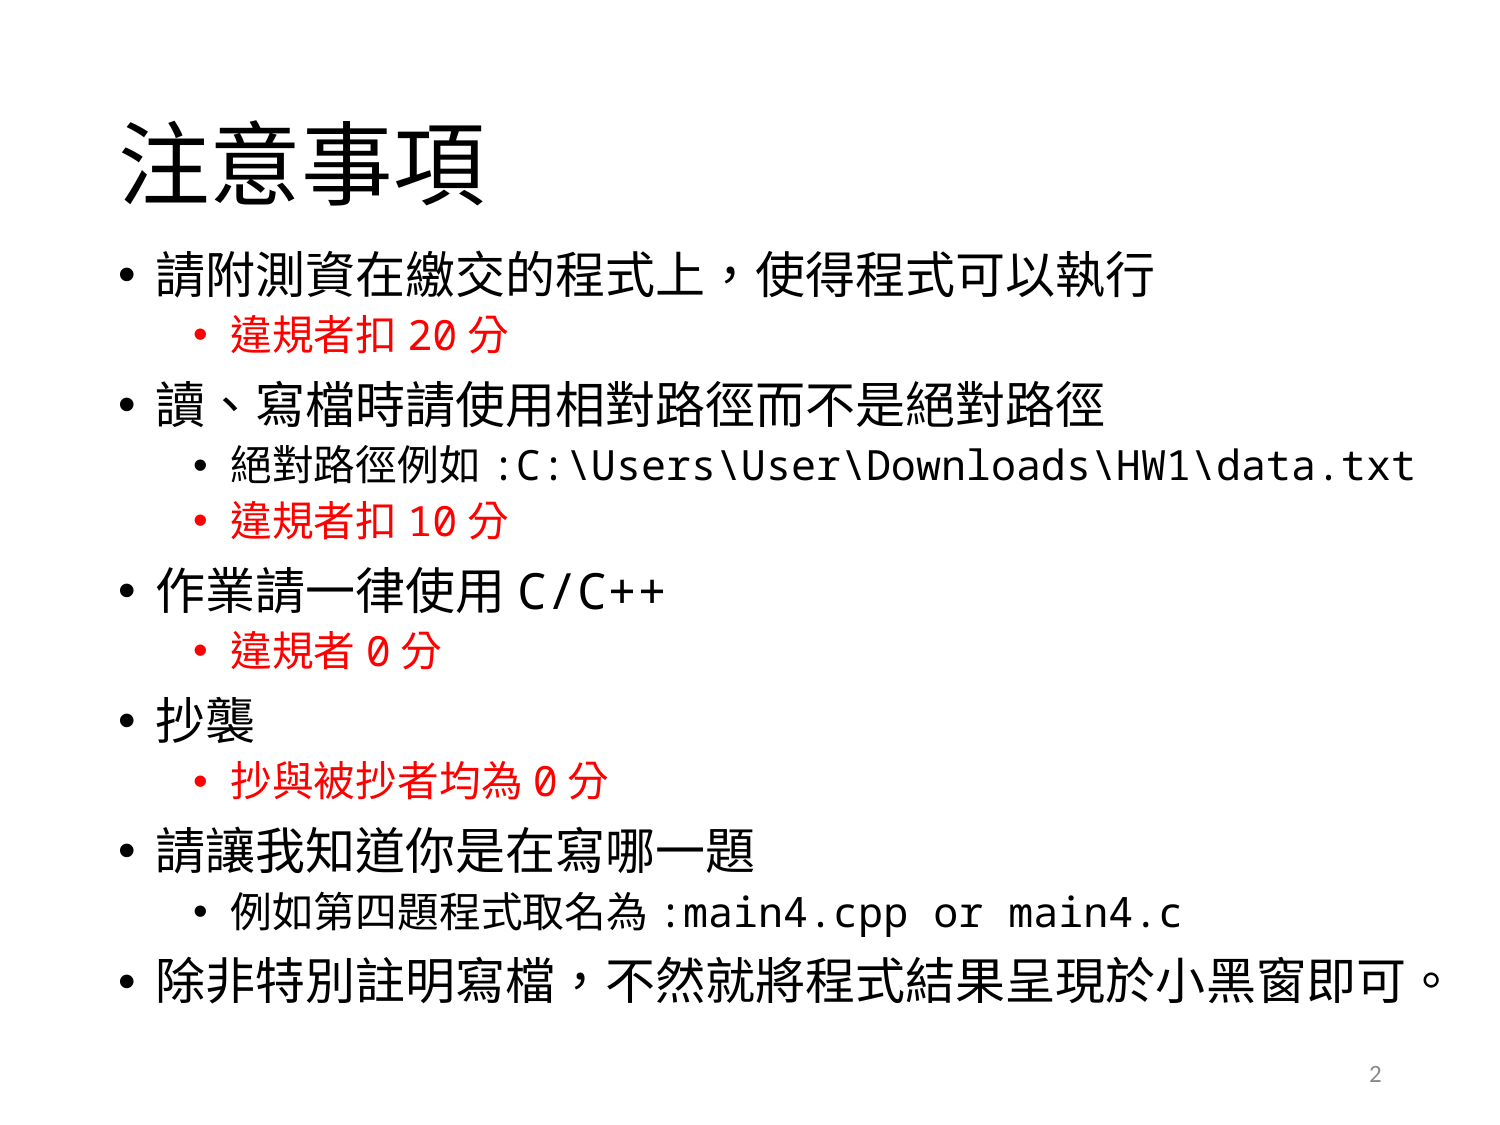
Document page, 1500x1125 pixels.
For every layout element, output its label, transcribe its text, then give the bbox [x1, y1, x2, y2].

list 請附測資在繳交的程式上，使得程式可以執行 違規者扣20分 讀、寫檔時請使用相對路徑而不是絕對路徑 絕對路徑例如:C:\Users\User\Downloads\HW1\data.txt 違規者扣10分 作業請一律使用C/C++ 違規者0分 抄襲 抄與被抄者均為0分 請讓我知道你是在寫哪一題 例如第四題程式取名為:main4.cpp or main4.c 除非特別註明寫檔，不然就將程式結果呈現於小黑窗即可。 [103, 242, 1443, 1053]
title 注意事項 [103, 59, 1397, 242]
slide_number 2 [1059, 1042, 1397, 1103]
